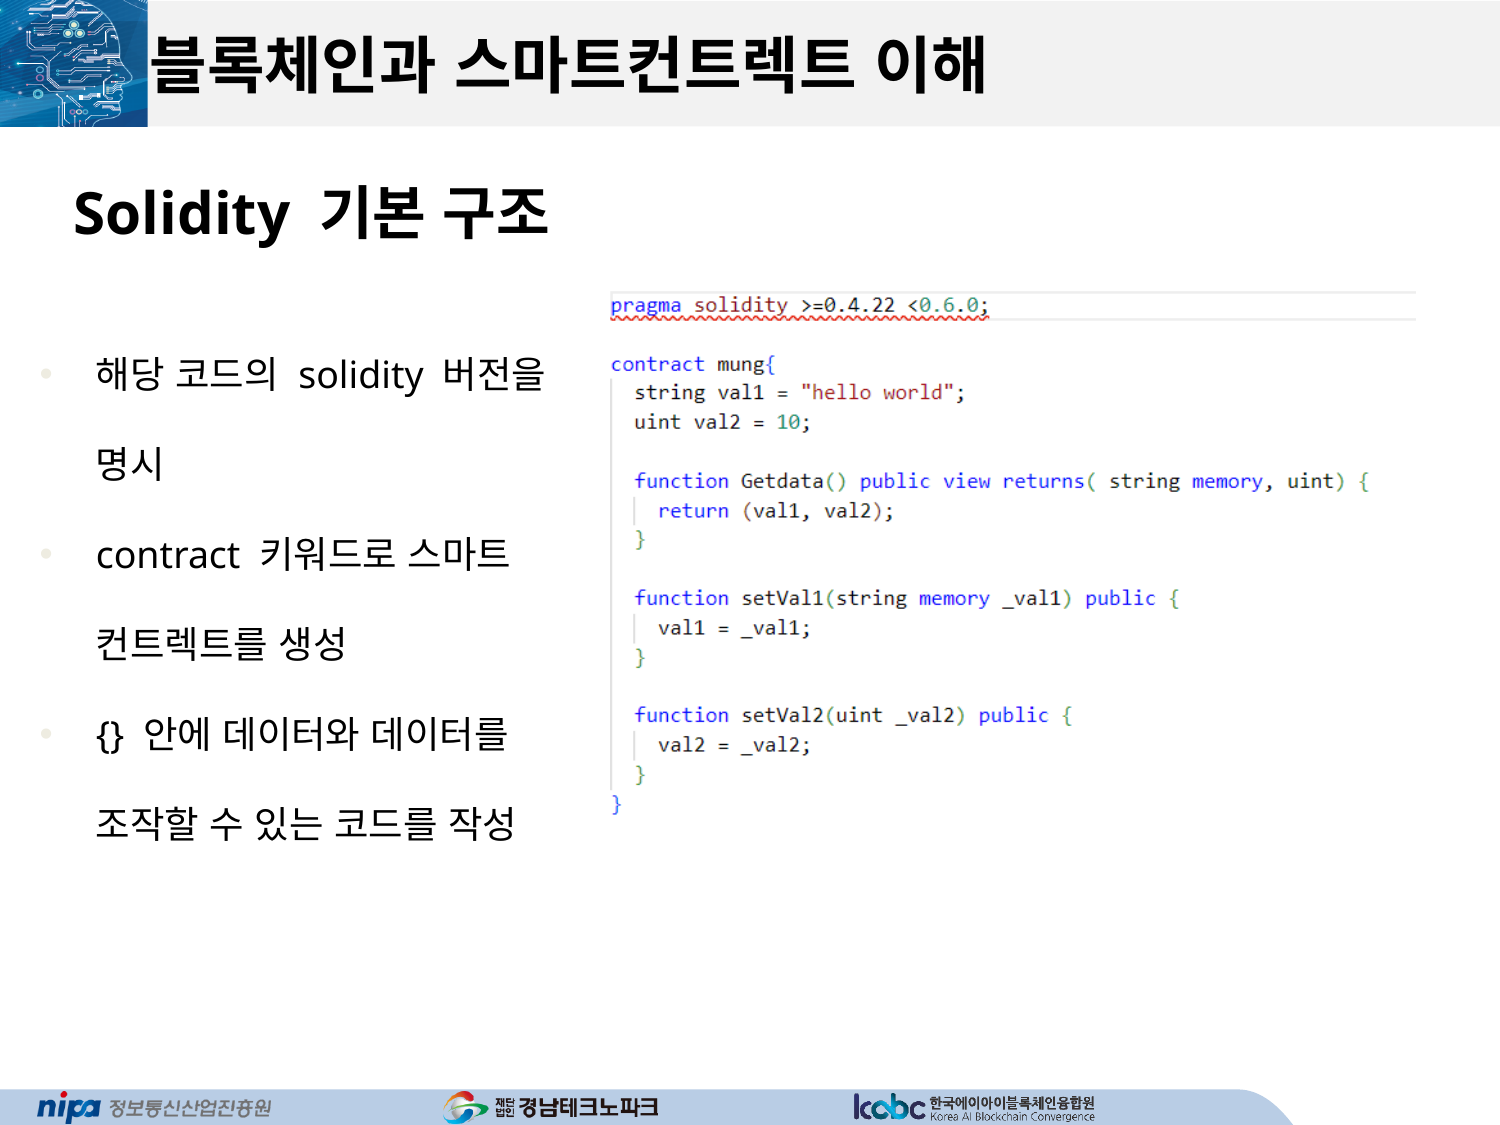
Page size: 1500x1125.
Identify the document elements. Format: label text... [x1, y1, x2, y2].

picture [443, 1091, 658, 1124]
picture [848, 1075, 1100, 1125]
title 블록체인과 스마트컨트렉트 이해 [147, 0, 1443, 158]
text_box 해당 코드의 solidity 버전을 명시 contract 키워드로 스마트 컨트렉트를 생성 {} 안에 데이터와 데이터를 조작할 수 있는 코드를 작성 [5, 290, 583, 762]
text_box Solidity 기본 구조 [58, 160, 1140, 255]
picture [37, 1091, 271, 1124]
picture [603, 290, 1416, 835]
